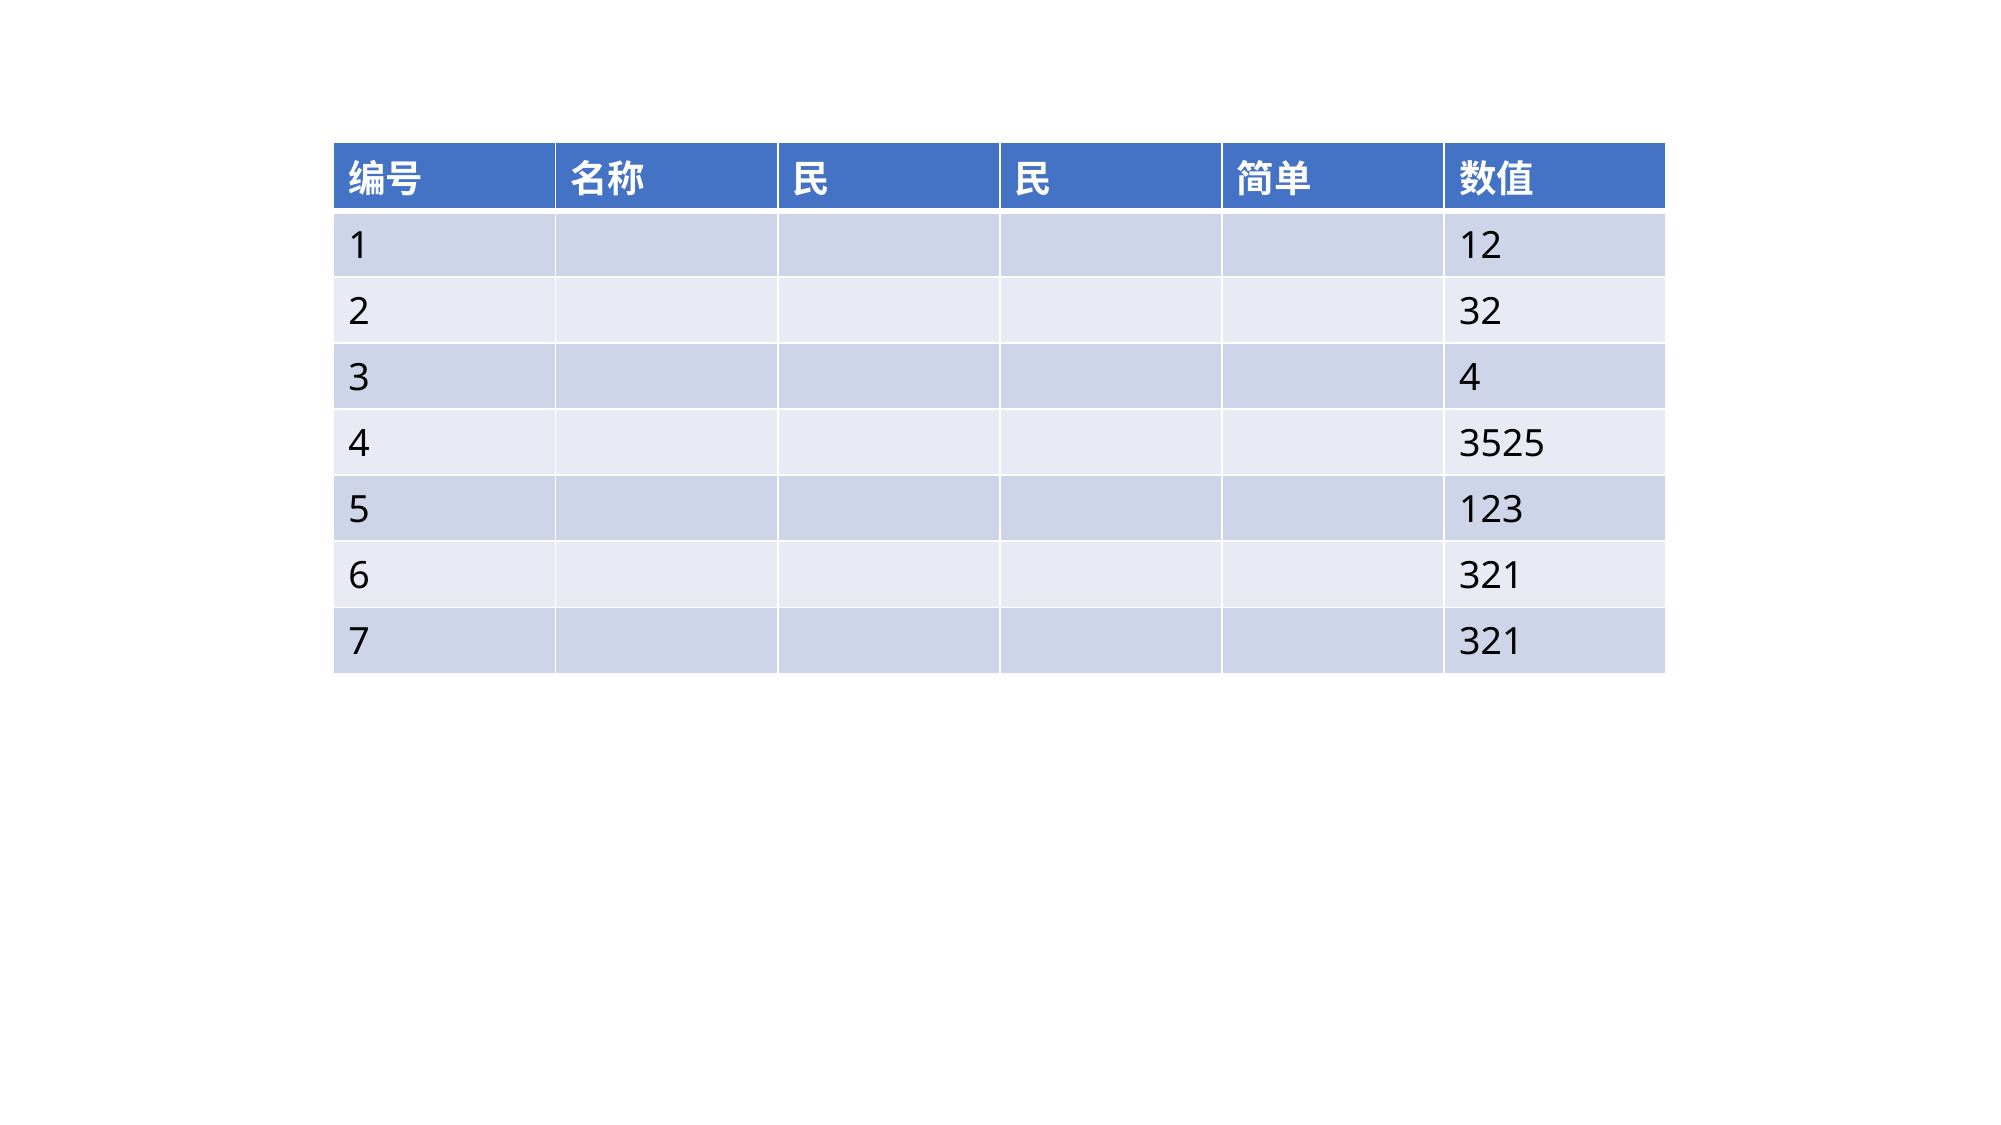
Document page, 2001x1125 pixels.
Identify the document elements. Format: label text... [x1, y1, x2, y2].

table_cell [556, 410, 777, 474]
table_cell 4 [1445, 344, 1665, 408]
table_cell [556, 278, 777, 342]
table_cell [1223, 476, 1443, 540]
table_cell 6 [334, 542, 555, 607]
table_cell 3525 [1445, 410, 1665, 474]
table_cell [1001, 278, 1221, 342]
table_header 简单 [1223, 143, 1443, 208]
table_cell 5 [334, 476, 555, 540]
table_cell [779, 278, 999, 342]
table_cell [556, 542, 777, 607]
table_cell [779, 476, 999, 540]
table_cell [1001, 410, 1221, 474]
table_cell [779, 542, 999, 607]
table_cell [1223, 344, 1443, 408]
table_cell 7 [334, 608, 555, 673]
table_cell [556, 476, 777, 540]
table_cell [1223, 214, 1443, 276]
table_cell [779, 214, 999, 276]
table_cell [1001, 214, 1221, 276]
table_header 名称 [556, 143, 777, 208]
table_cell [779, 344, 999, 408]
table_cell 321 [1445, 608, 1665, 673]
table_cell [1001, 542, 1221, 607]
table_cell 2 [334, 278, 555, 342]
table_cell [1001, 476, 1221, 540]
table_cell [1001, 344, 1221, 408]
table_cell [556, 608, 777, 673]
table_header 民 [1001, 143, 1221, 208]
table_header 编号 [334, 143, 555, 208]
table_cell [556, 344, 777, 408]
table_cell [556, 214, 777, 276]
table_cell 32 [1445, 278, 1665, 342]
table_cell [1223, 608, 1443, 673]
table_cell [1223, 278, 1443, 342]
table_cell 12 [1445, 214, 1665, 276]
table_cell 321 [1445, 542, 1665, 607]
table_cell 4 [334, 410, 555, 474]
table_header 民 [779, 143, 999, 208]
table_cell [779, 608, 999, 673]
table_cell 1 [334, 214, 555, 276]
table_header 数值 [1445, 143, 1665, 208]
table_cell [1001, 608, 1221, 673]
table_cell 3 [334, 344, 555, 408]
table_cell [779, 410, 999, 474]
table_cell [1223, 542, 1443, 607]
table_cell 123 [1445, 476, 1665, 540]
table_cell [1223, 410, 1443, 474]
